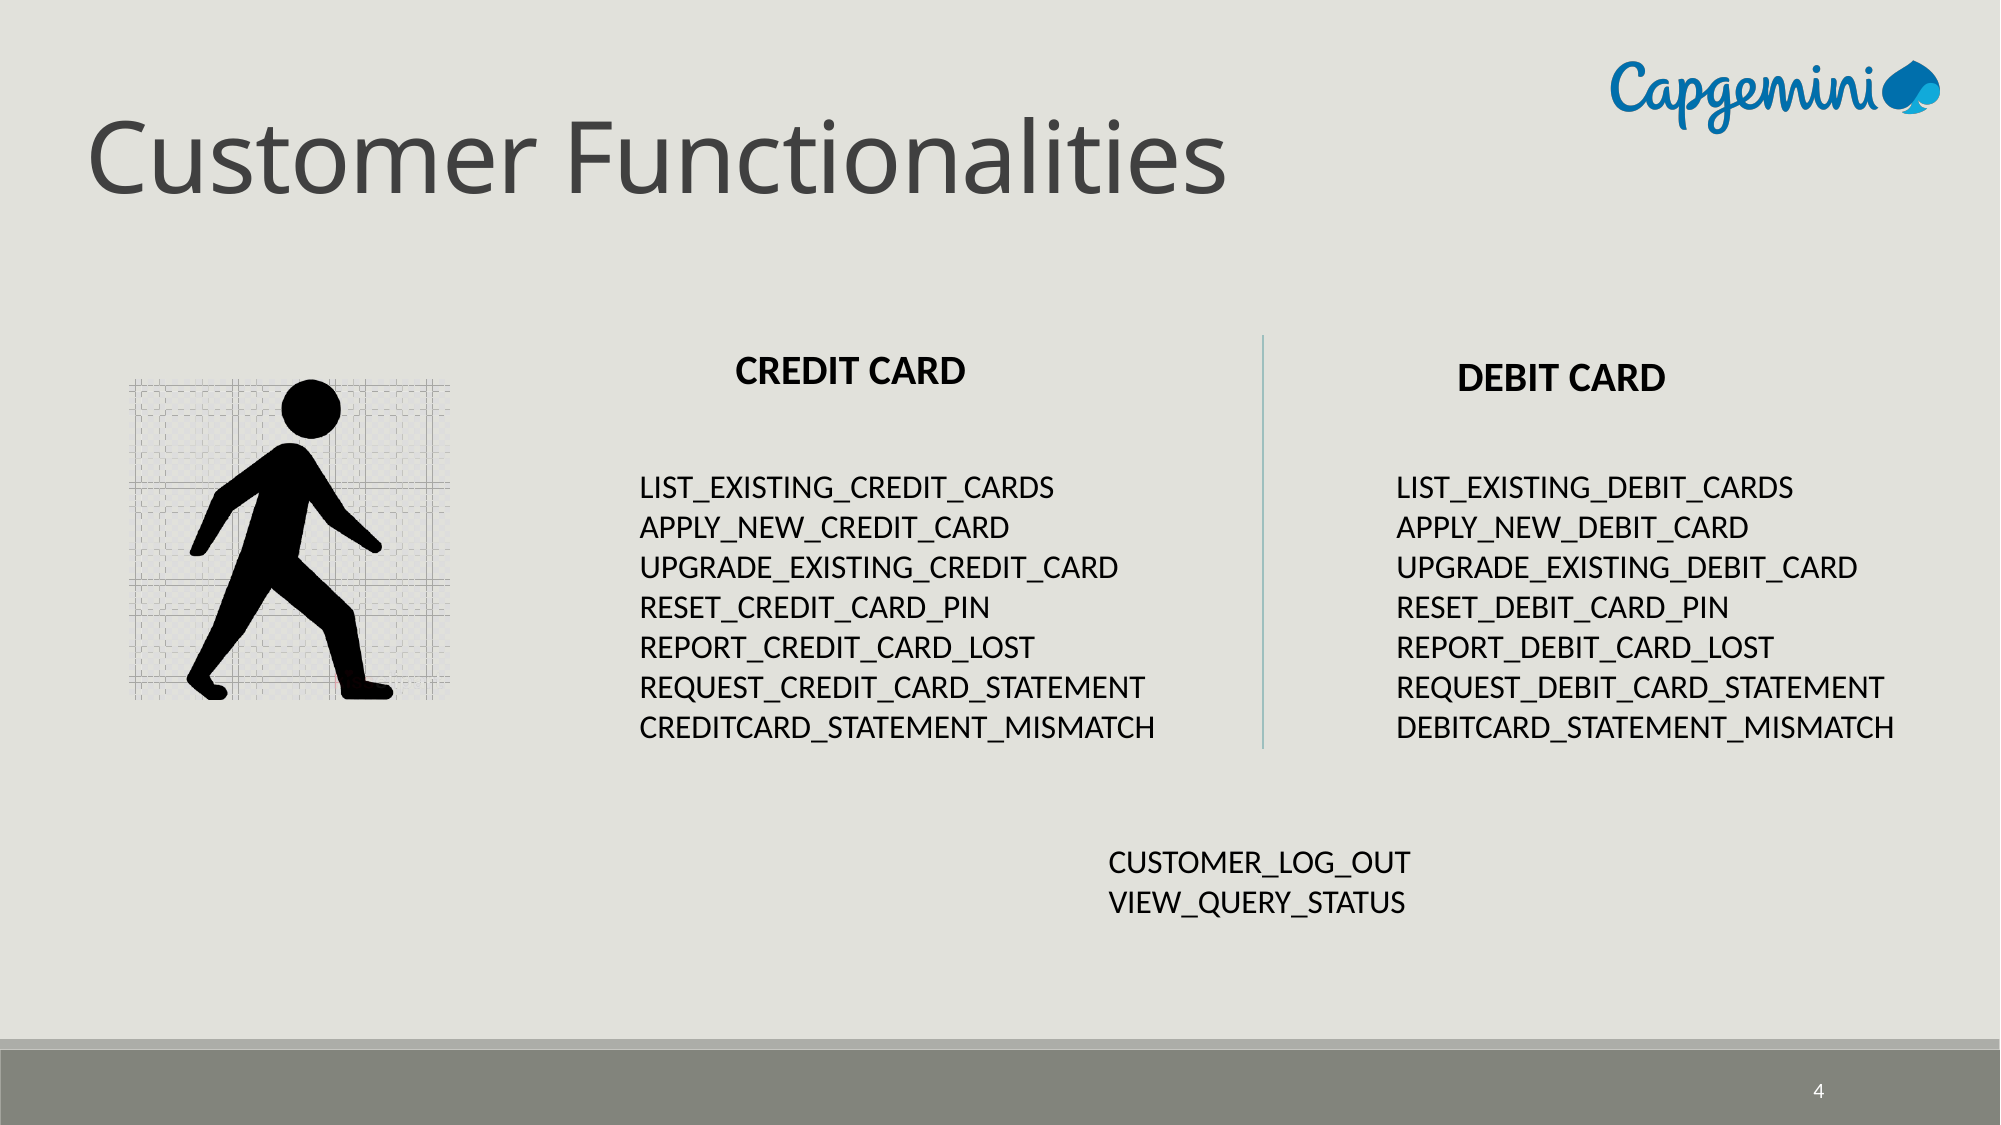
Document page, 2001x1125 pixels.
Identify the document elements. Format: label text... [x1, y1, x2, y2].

text_box DEBIT CARD [1442, 342, 2000, 408]
text_box CREDIT CARD [720, 335, 1262, 400]
picture [1593, 49, 1963, 146]
slide_number 4 [1624, 1059, 1840, 1120]
text_box LIST_EXISTING_CREDIT_CARDS APPLY_NEW_CREDIT_CARD UPGRADE_EXISTING_CREDIT_CARD RESET_CREDIT_CARD_PIN REPORT_CREDIT_CARD_LOST REQUEST_CREDIT_CARD_STATEMENT CREDITCARD_STATEMENT_MISMATCH [474, 458, 1317, 793]
picture [128, 378, 451, 701]
text_box CREDIT CARD [1269, 335, 1721, 400]
text_box CUSTOMER_LOG_OUT VIEW_QUERY_STATUS [1093, 832, 2000, 928]
title Customer Functionalities [70, 45, 1721, 222]
text_box LIST_EXISTING_DEBIT_CARDS APPLY_NEW_DEBIT_CARD UPGRADE_EXISTING_DEBIT_CARD RESET_DEBIT_CARD_PIN REPORT_DEBIT_CARD_LOST REQUEST_DEBIT_CARD_STATEMENT DEBITCARD_STATEMENT_MISMATCH [1317, 458, 2000, 753]
